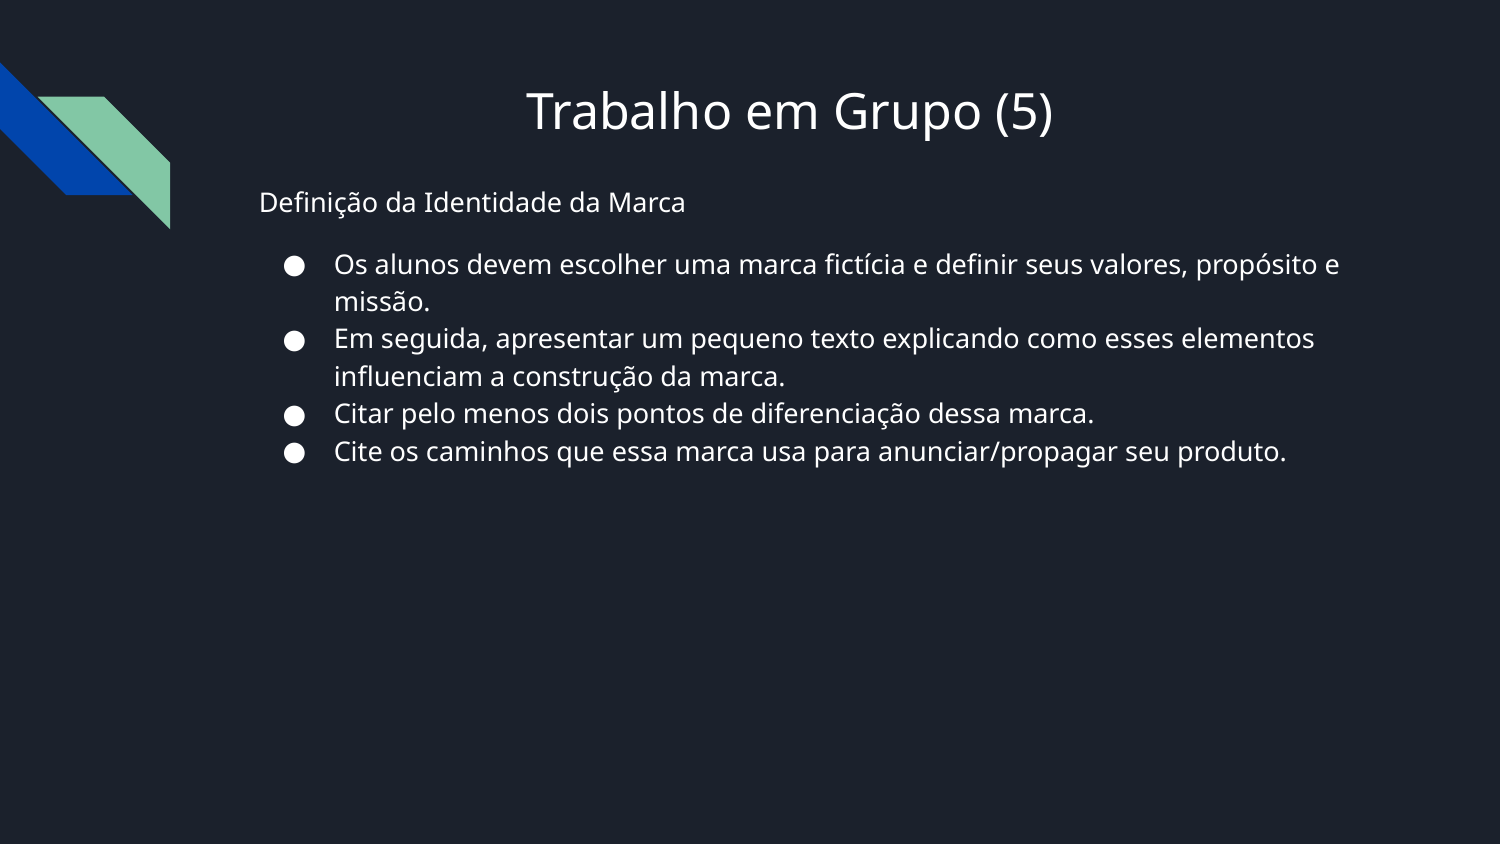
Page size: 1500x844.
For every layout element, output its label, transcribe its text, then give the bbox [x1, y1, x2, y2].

list Definição da Identidade da Marca Os alunos devem escolher uma marca fictícia e definir seus valores, propósito e missão. Em seguida, apresentar um pequeno texto explicando como esses elementos influenciam a construção da marca. Citar pelo menos dois pontos de diferenciação dessa marca. Cite os caminhos que essa marca usa para anunciar/propagar seu produto. [243, 165, 1399, 670]
title Trabalho em Grupo (5) [212, 64, 1368, 166]
